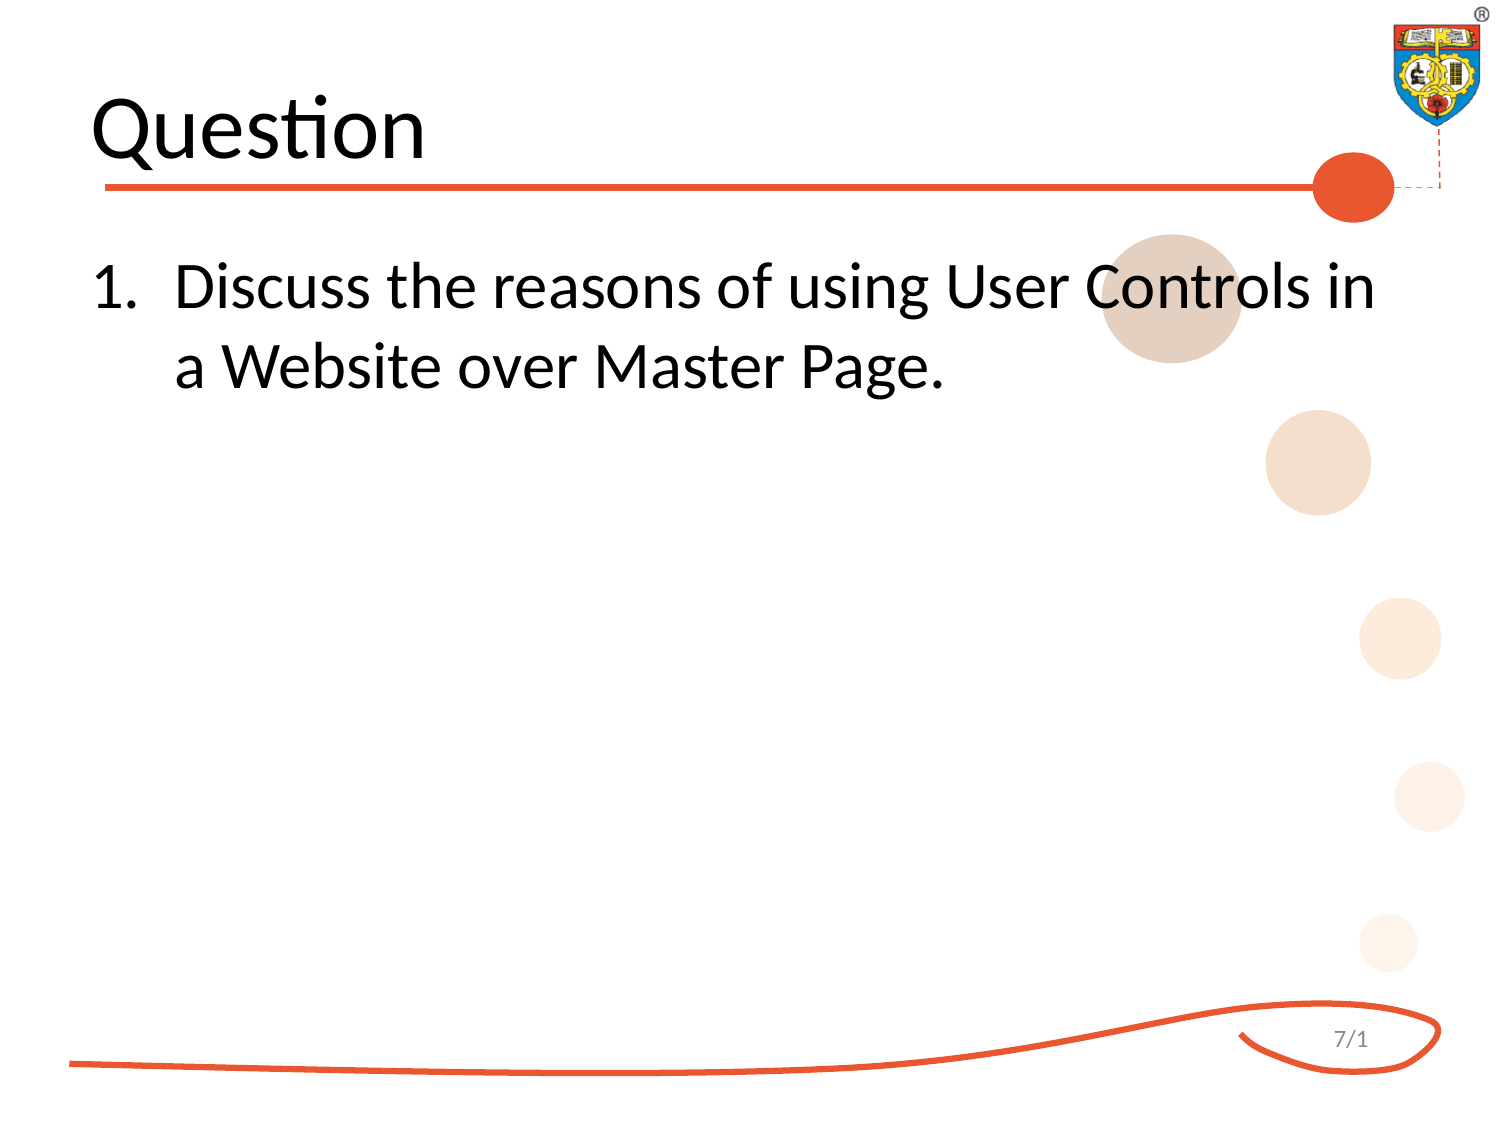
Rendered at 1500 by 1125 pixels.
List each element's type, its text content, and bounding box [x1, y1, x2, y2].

picture [1389, 3, 1492, 129]
list Discuss the reasons of using User Controls in a Website over Master Page. [75, 234, 1418, 973]
title Question [75, 30, 1438, 213]
